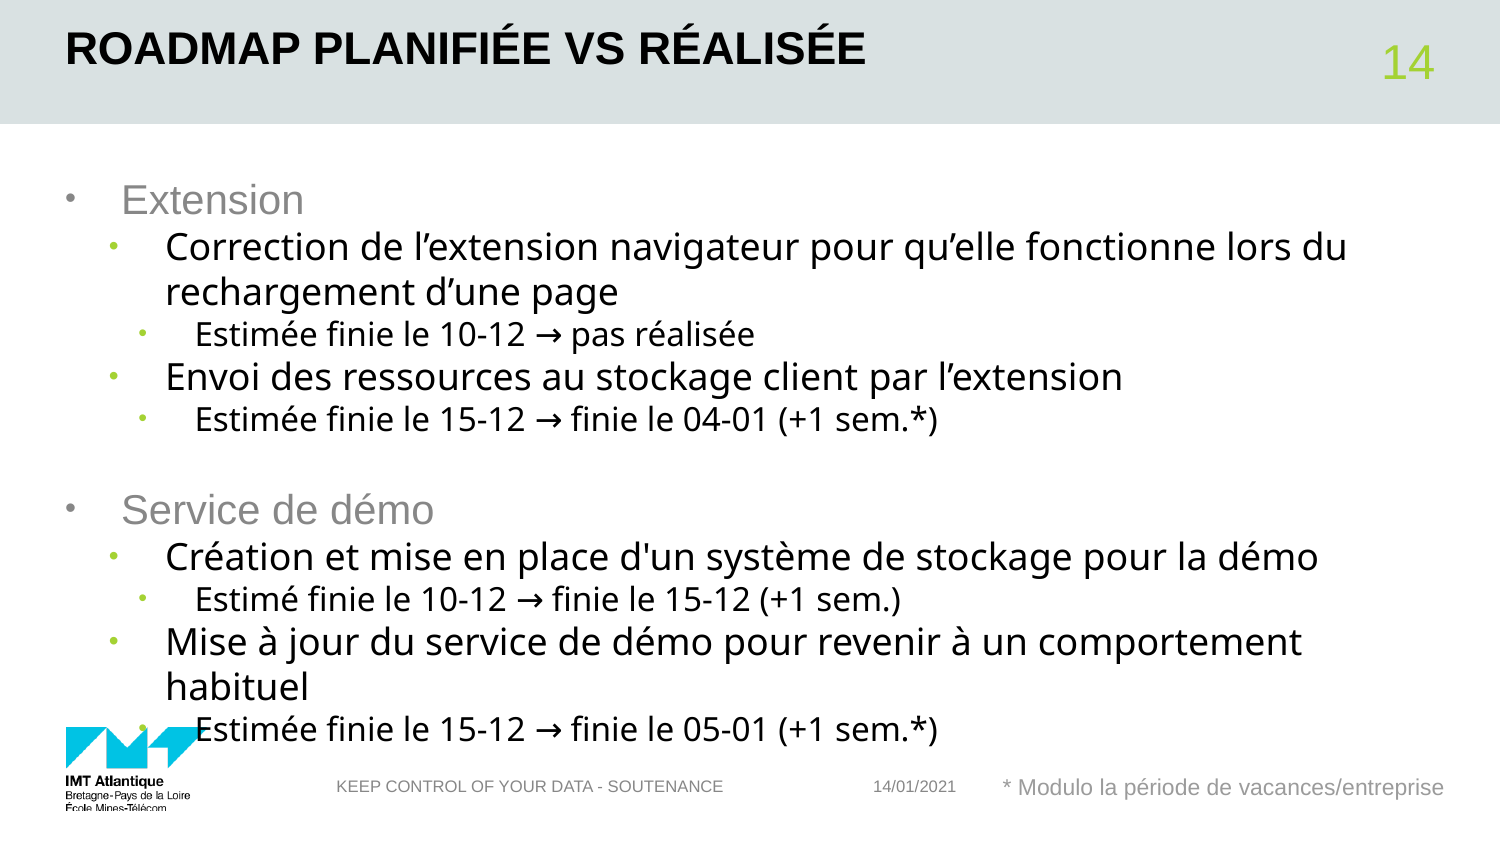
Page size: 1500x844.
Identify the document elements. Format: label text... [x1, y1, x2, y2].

footer Keep Control of your Data - SOUTENANCE [336, 748, 809, 797]
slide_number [873, 748, 1198, 797]
slide_number 14 [1251, 35, 1437, 85]
text_box * Modulo la période de vacances/entreprise [987, 764, 1460, 807]
title Roadmap planifiée vs Réalisée [64, 0, 1252, 74]
list Extension Correction de l’extension navigateur pour qu’elle fonctionne lors du rechargement d’une page Estimée finie le 10-12 → pas réalisée Envoi des ressources au stockage client par l’extension Estimée finie le 15-12 → finie le 04-01 (+1 sem.*) Service de démo Création et mise en place d'un système de stockage pour la démo Estimé finie le 10-12 → finie le 15-12 (+1 sem.) Mise à jour du service de démo pour revenir à un comportement habituel Estimée finie le 15-12 → finie le 05-01 (+1 sem.*) [64, 173, 1437, 715]
